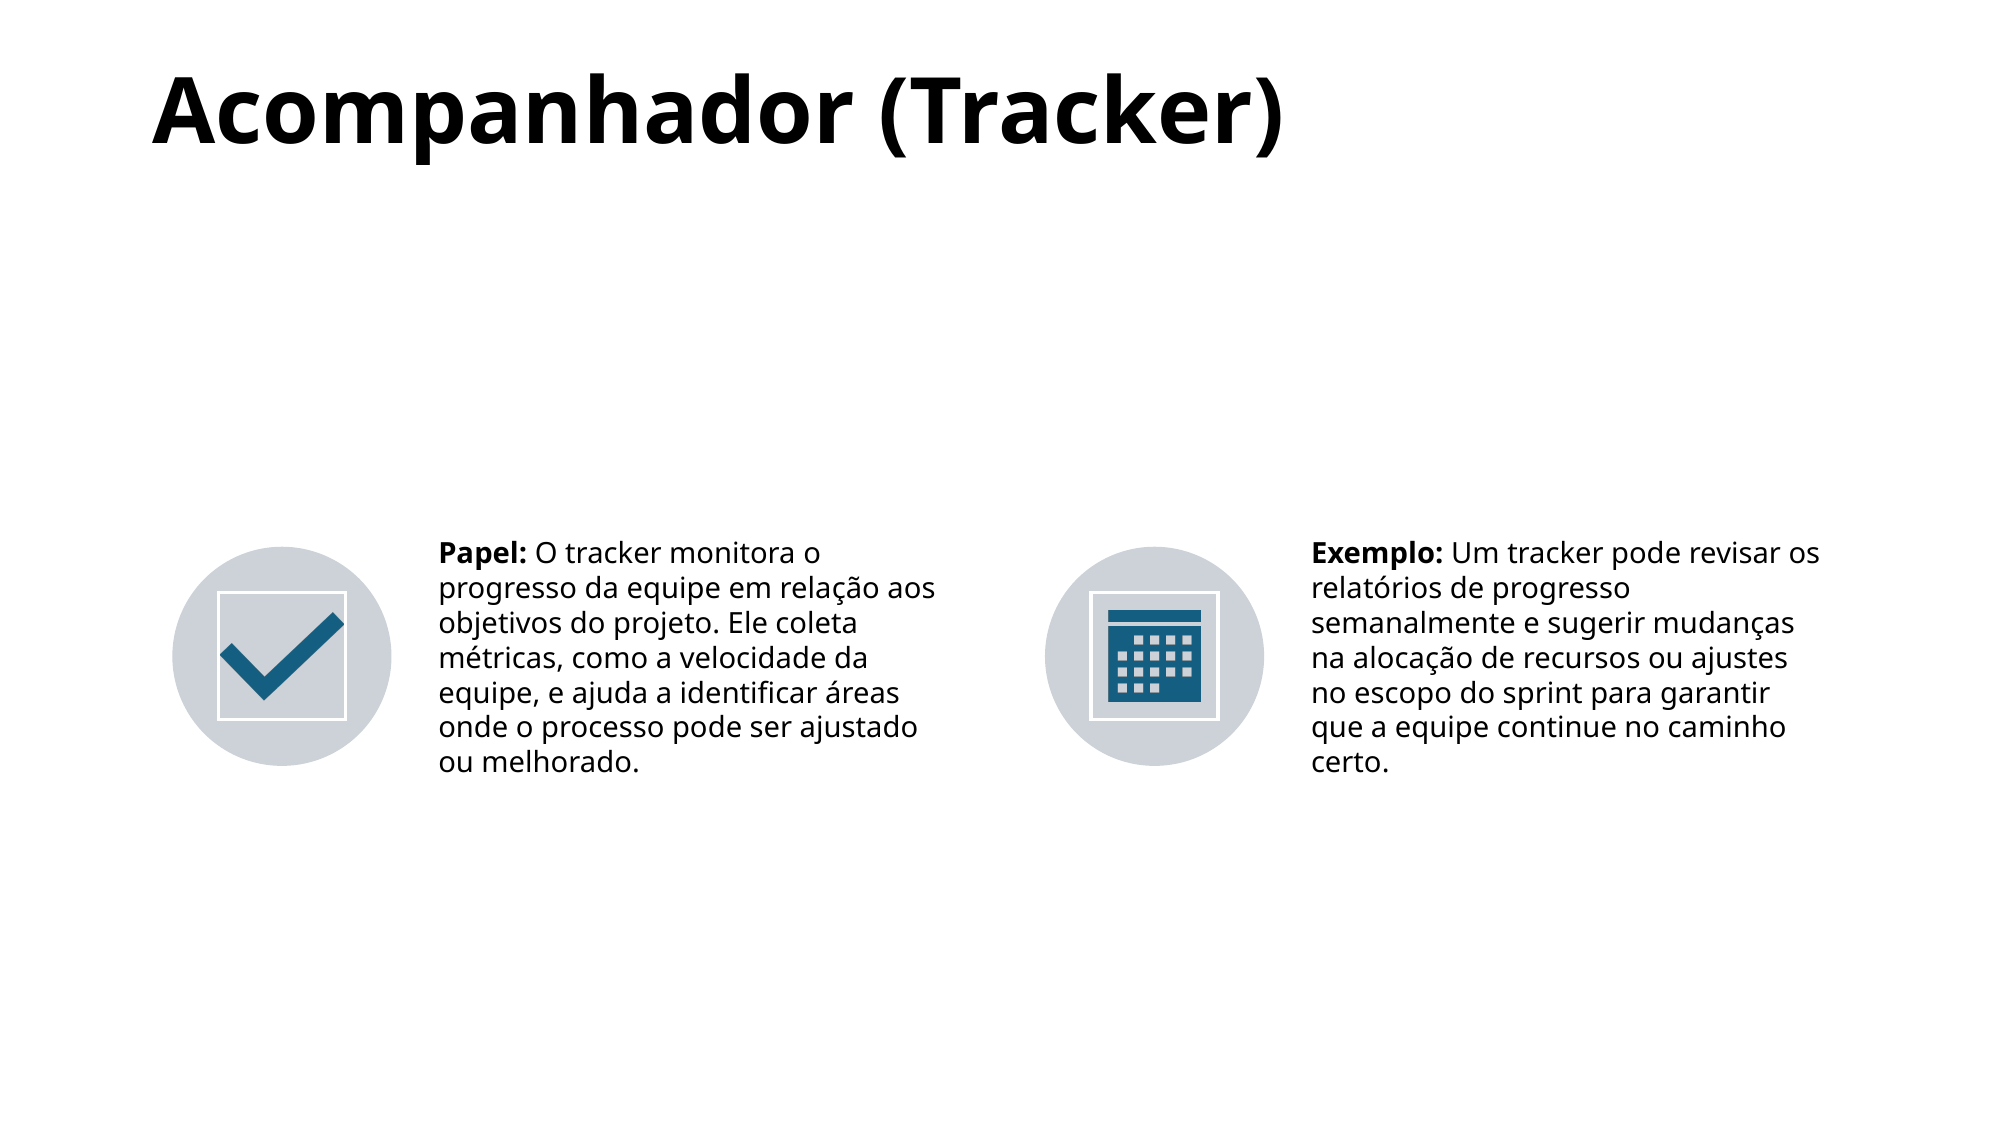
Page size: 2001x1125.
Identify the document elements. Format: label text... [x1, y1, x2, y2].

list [136, 298, 1863, 1014]
title Acompanhador (Tracker) [137, 59, 1863, 278]
